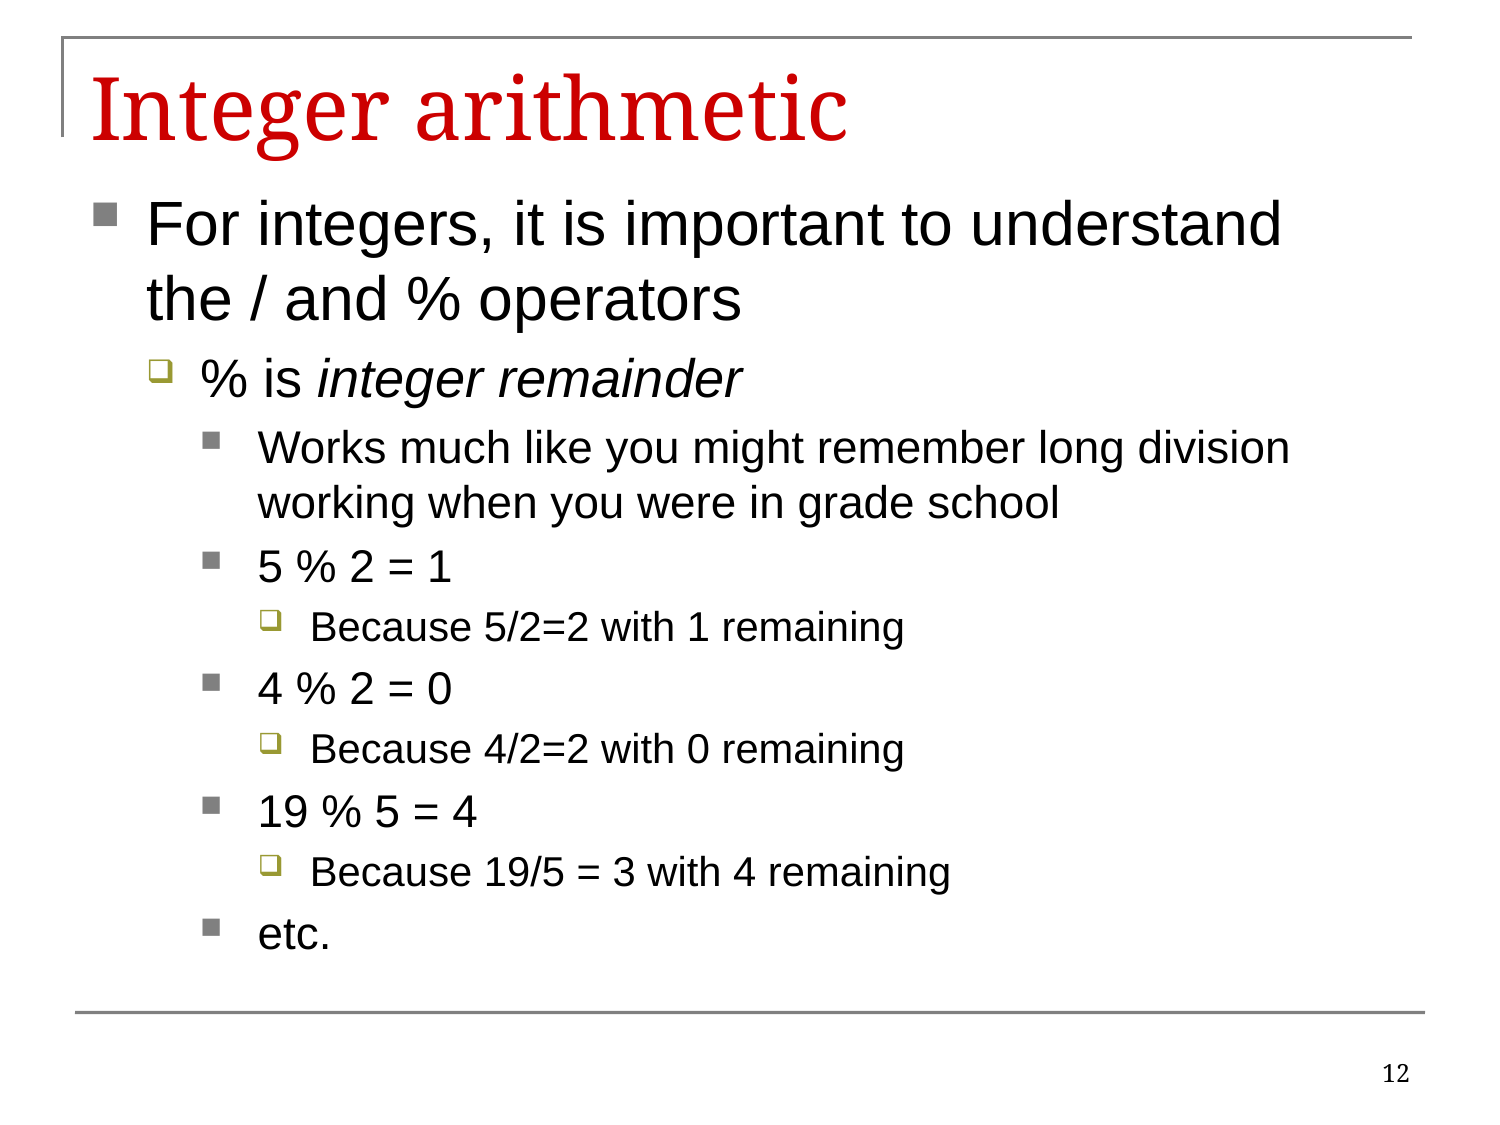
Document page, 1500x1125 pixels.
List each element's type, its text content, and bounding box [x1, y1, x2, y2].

slide_number 12 [1074, 1023, 1426, 1100]
title Integer arithmetic [74, 45, 1426, 174]
list For integers, it is important to understand the / and % operators % is integer remainder Works much like you might remember long division working when you were in grade school 5 % 2 = 1 Because 5/2=2 with 1 remaining 4 % 2 = 0 Because 4/2=2 with 0 remaining 19 % 5 = 4 Because 19/5 = 3 with 4 remaining etc. [74, 174, 1426, 1006]
